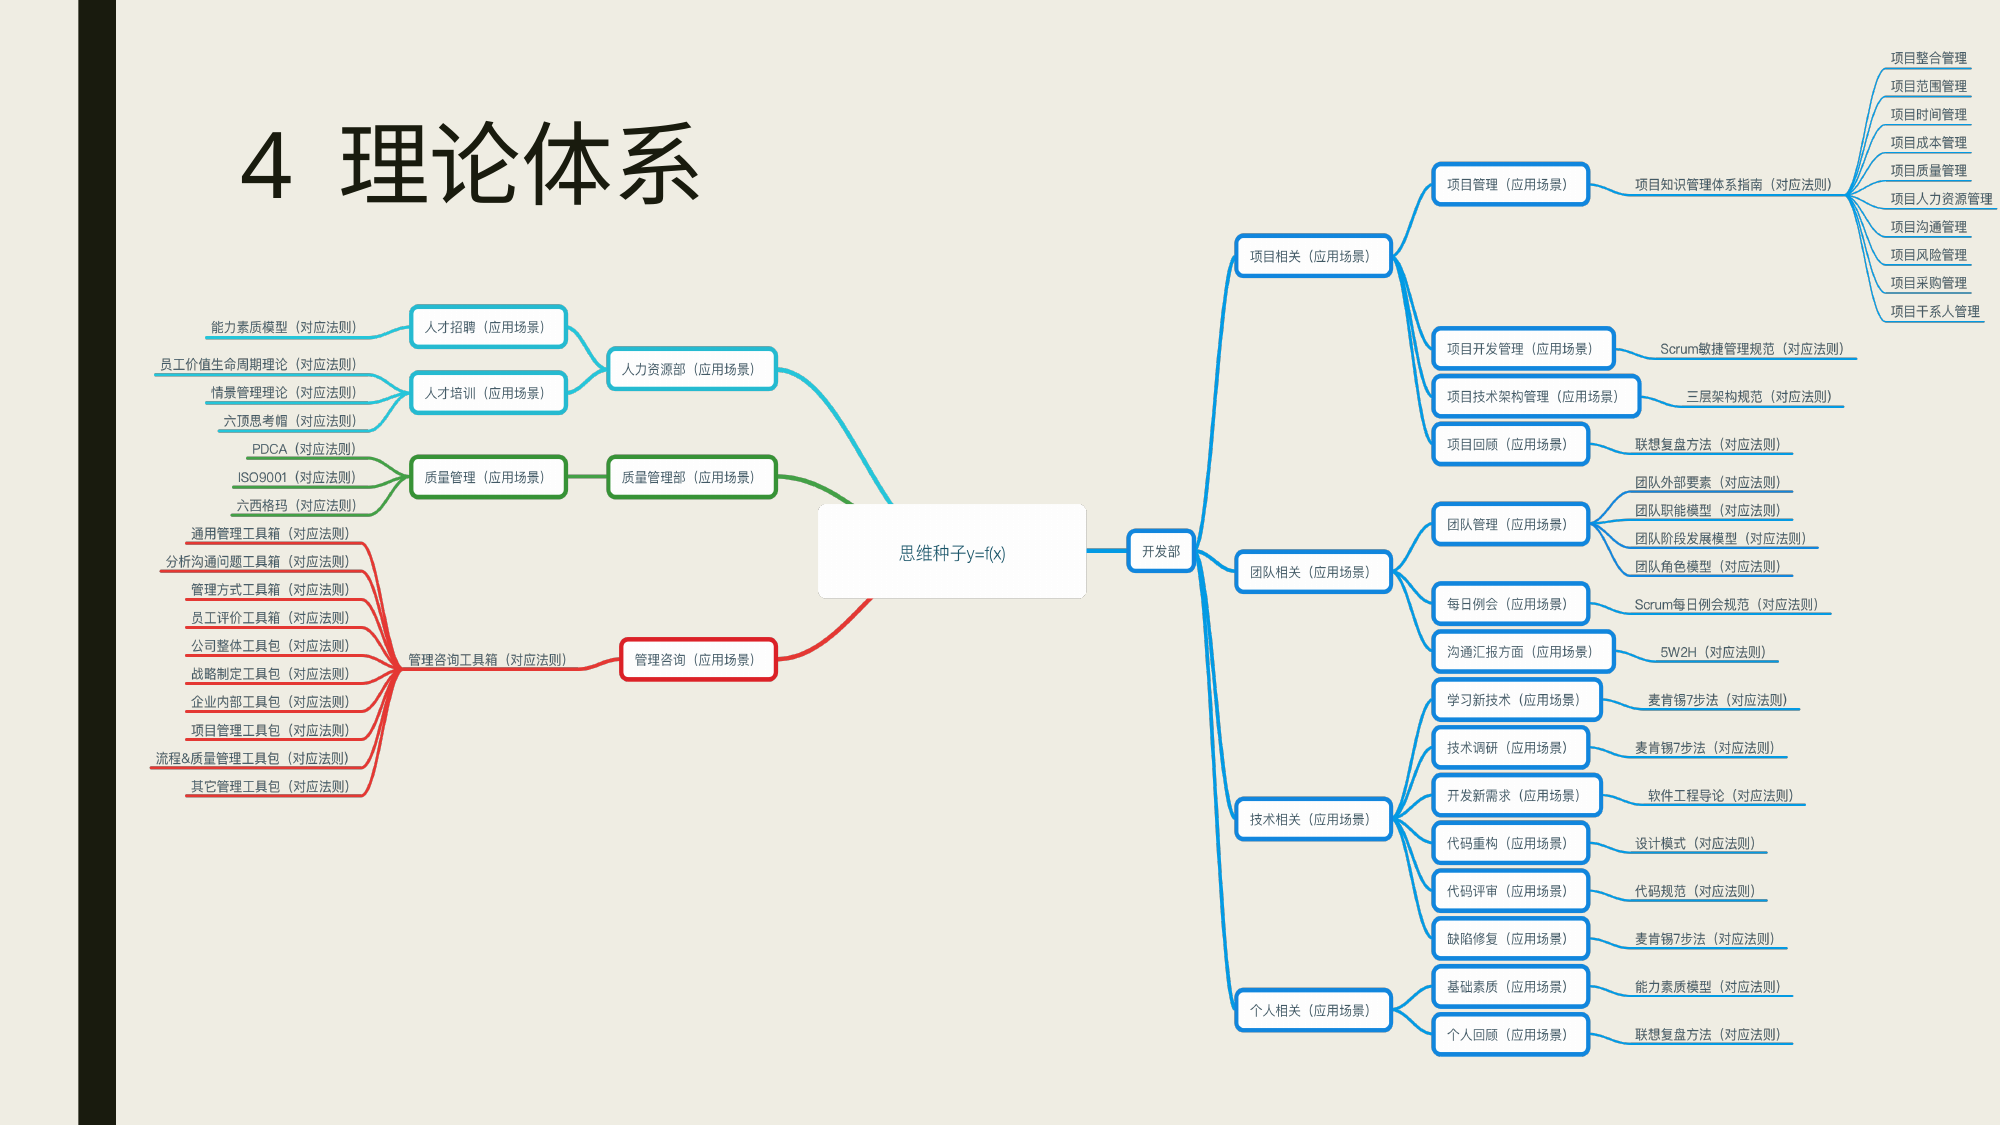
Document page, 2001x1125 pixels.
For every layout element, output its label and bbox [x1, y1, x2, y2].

list [148, 44, 2000, 1058]
